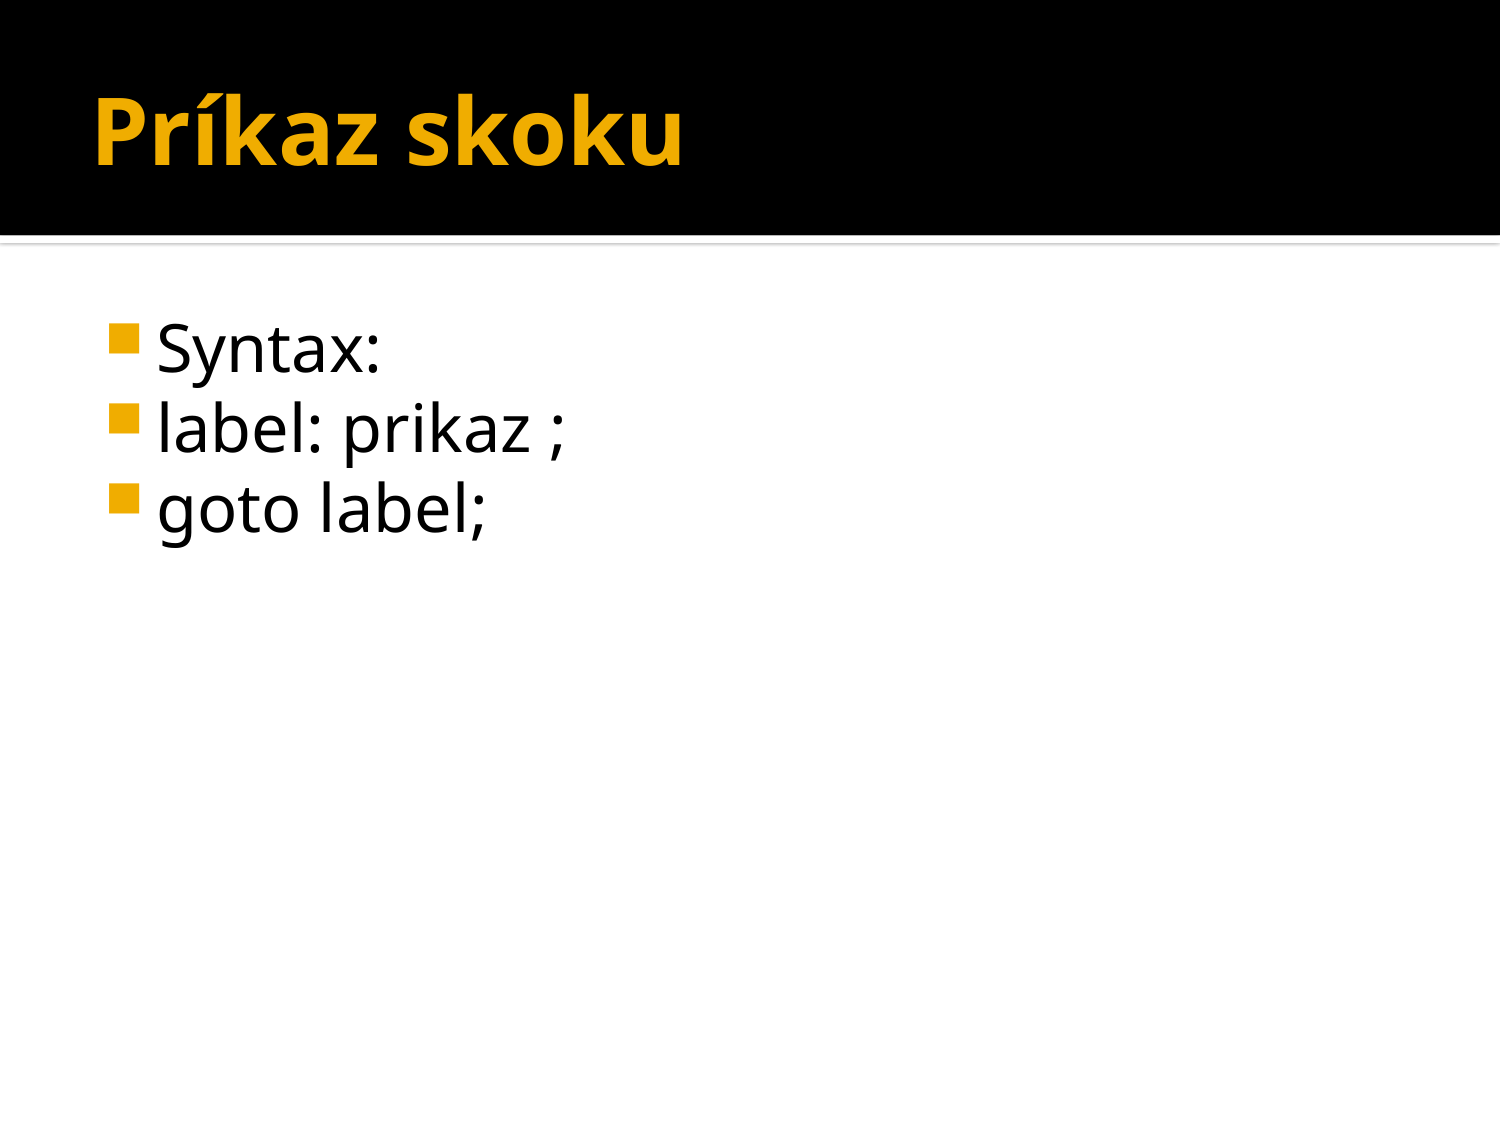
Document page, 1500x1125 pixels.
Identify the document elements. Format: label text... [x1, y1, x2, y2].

title Príkaz skoku [75, 25, 1425, 231]
list Syntax: label: prikaz ; goto label; [75, 291, 1425, 1050]
